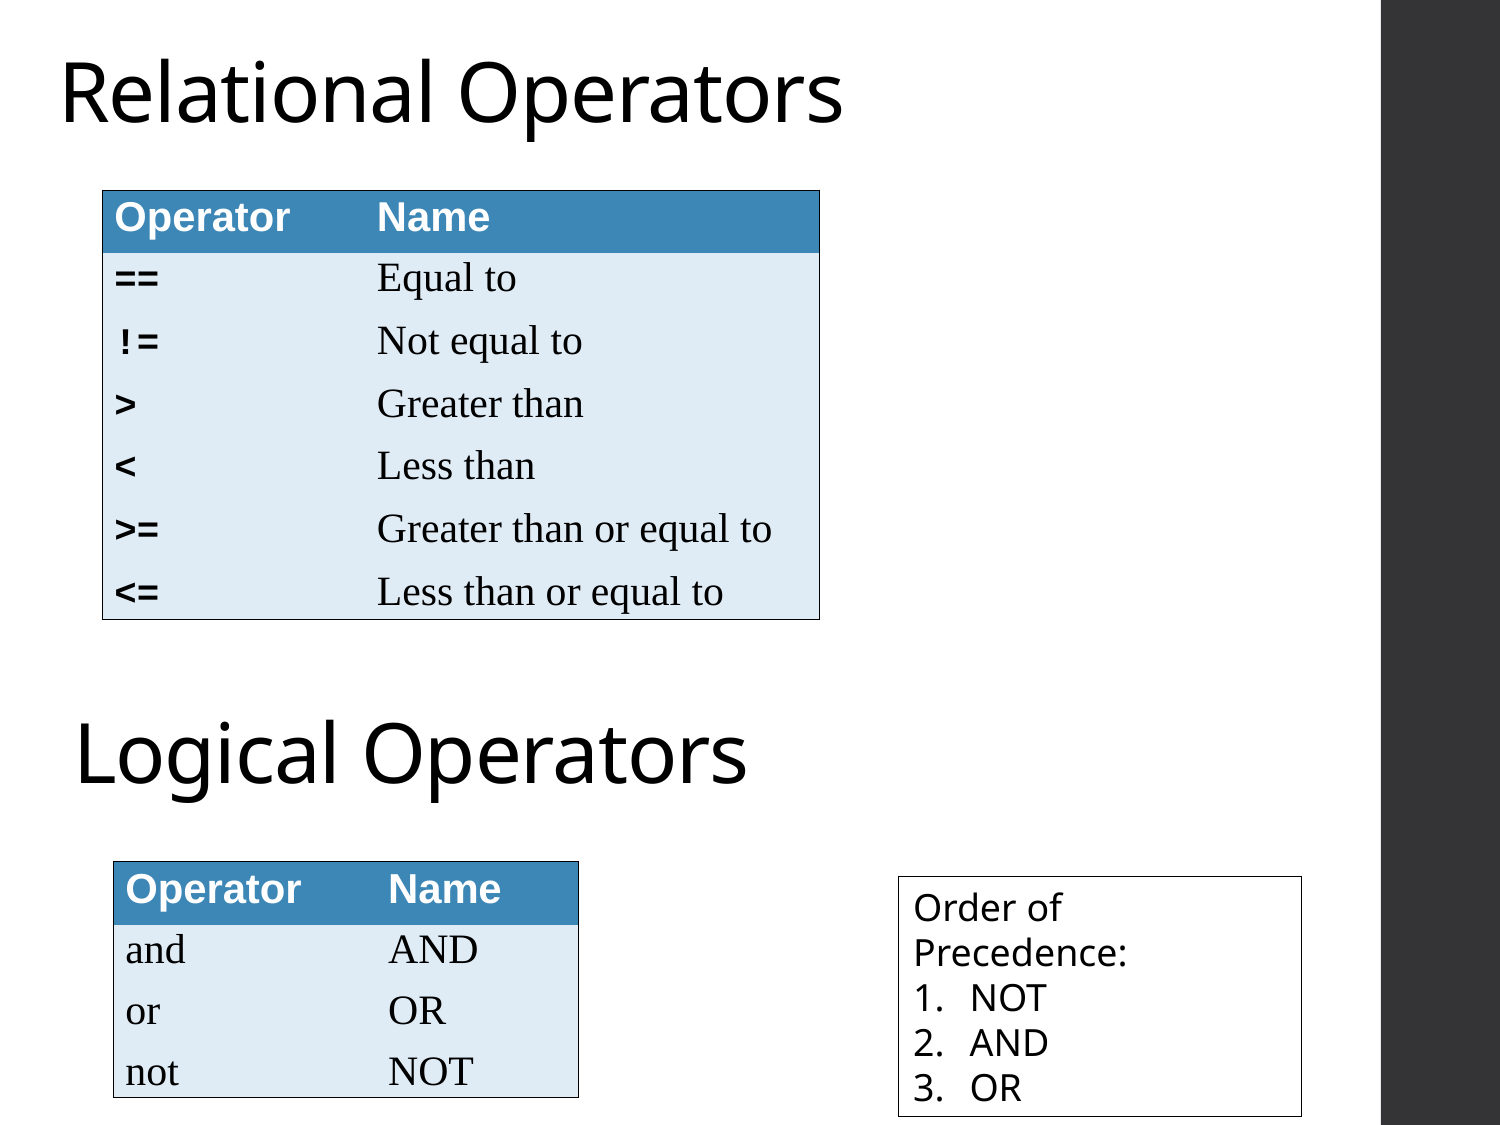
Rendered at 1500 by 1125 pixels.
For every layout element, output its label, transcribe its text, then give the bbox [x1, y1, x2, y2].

text_box Logical Operators [58, 671, 1251, 809]
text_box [87, 848, 1289, 1125]
title Relational Operators [43, 38, 1236, 149]
text_box Order of Precedence: NOT AND OR [1295, 876, 1302, 1117]
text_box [76, 176, 1275, 633]
